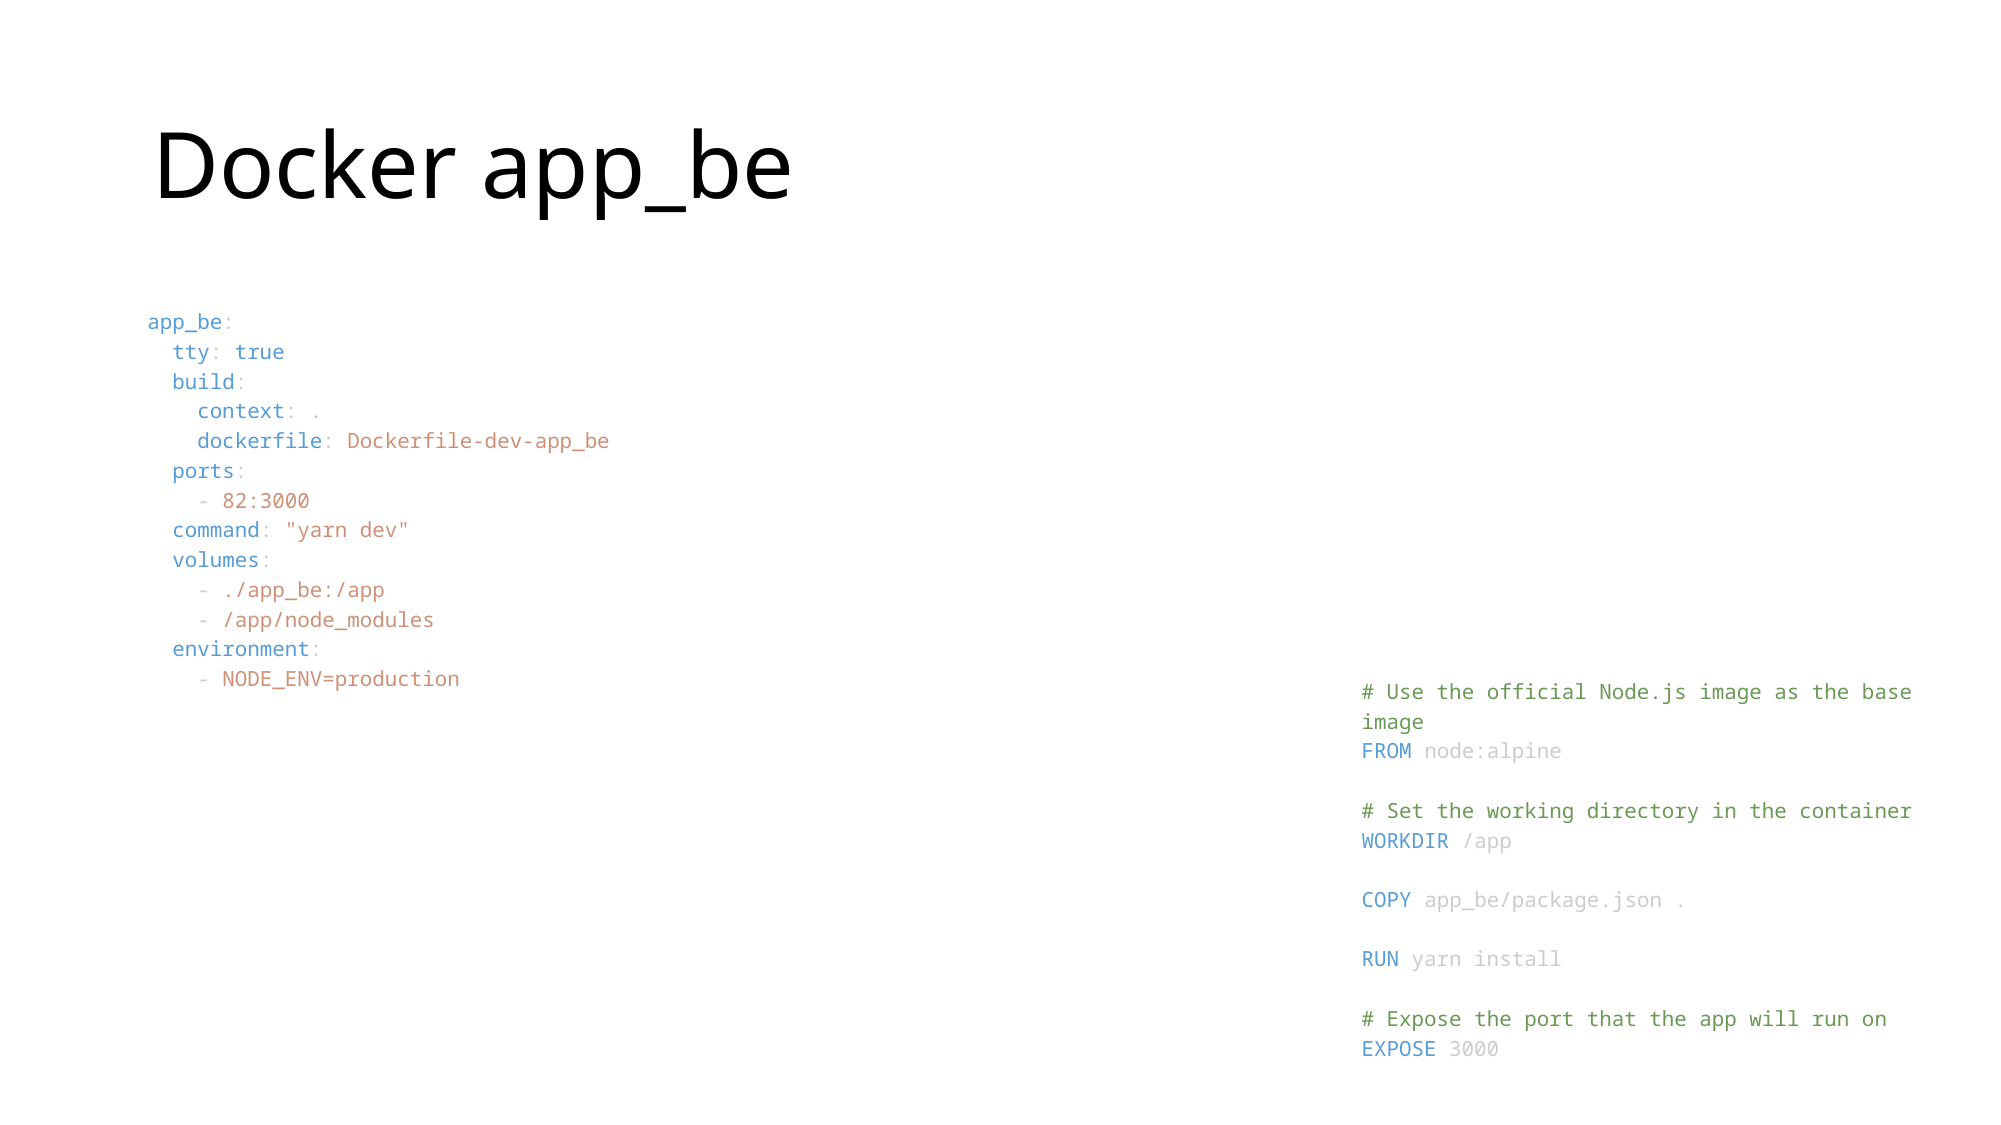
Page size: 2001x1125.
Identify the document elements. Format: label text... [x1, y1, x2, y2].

text_box # Use the official Node.js image as the base image FROM node:alpine # Set the working directory in the container WORKDIR /app COPY app_be/package.json . RUN yarn install # Expose the port that the app will run on EXPOSE 3000 [1346, 666, 1961, 1125]
text_box app_be: tty: true build: context: . dockerfile: Dockerfile-dev-app_be ports: - 82:3000 command: "yarn dev" volumes: - ./app_be:/app - /app/node_modules environment: - NODE_ENV=production [107, 296, 1428, 698]
title Docker app_be [137, 59, 1863, 278]
